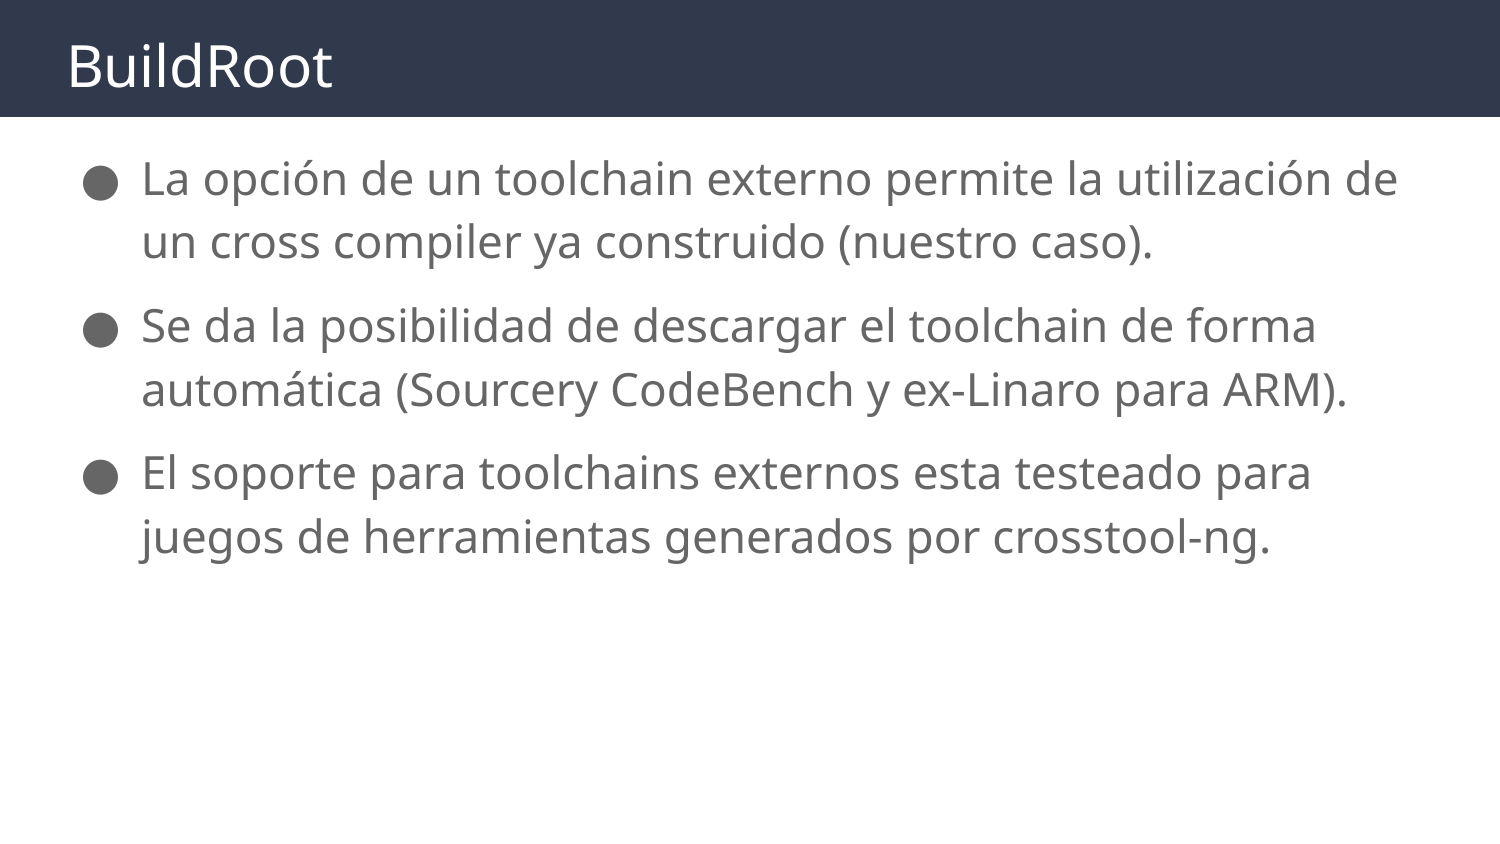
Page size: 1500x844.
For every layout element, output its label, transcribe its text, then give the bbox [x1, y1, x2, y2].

title BuildRoot [51, 14, 1449, 117]
list La opción de un toolchain externo permite la utilización de un cross compiler ya construido (nuestro caso). Se da la posibilidad de descargar el toolchain de forma automática (Sourcery CodeBench y ex-Linaro para ARM). El soporte para toolchains externos esta testeado para juegos de herramientas generados por crosstool-ng. [51, 126, 1449, 817]
